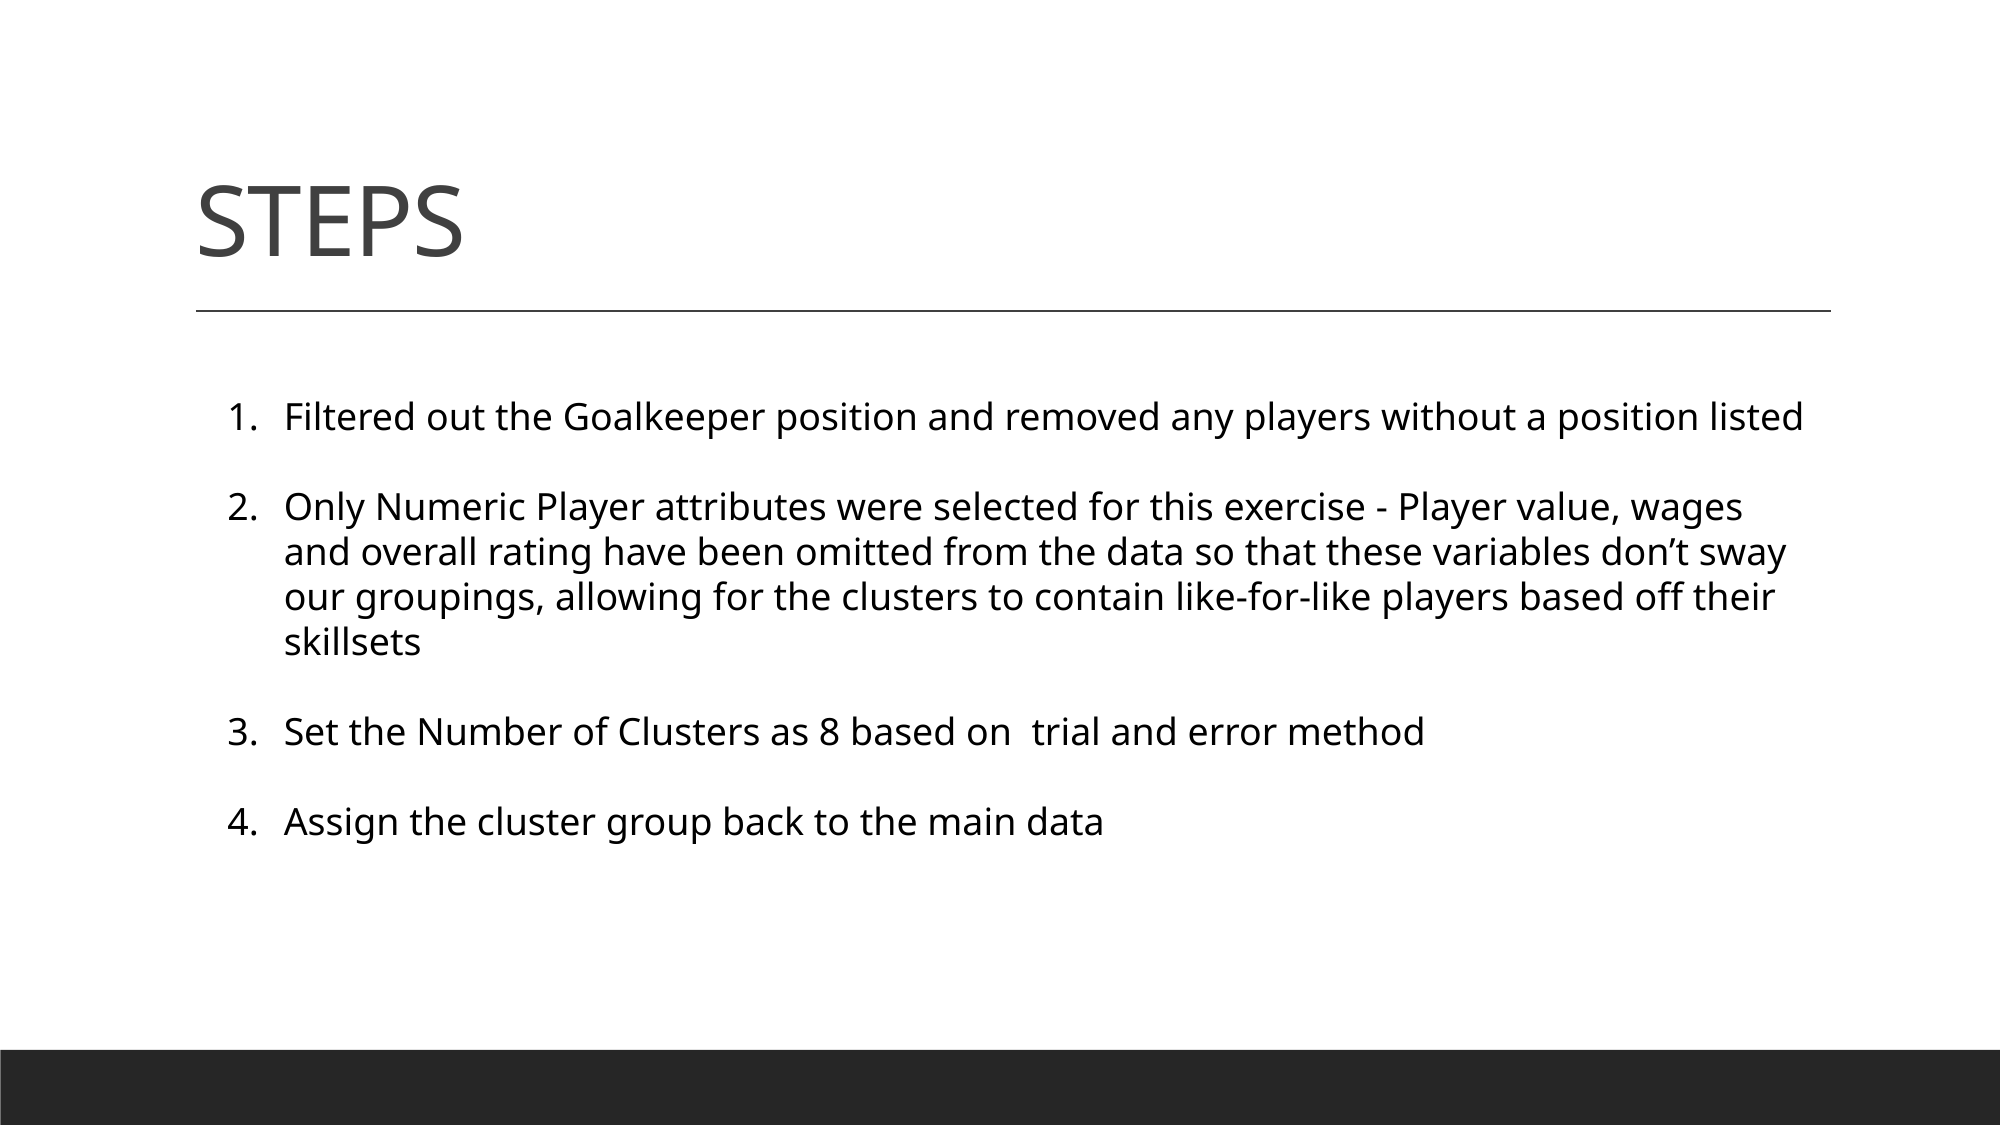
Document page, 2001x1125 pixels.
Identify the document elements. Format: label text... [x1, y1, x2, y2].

title STEPS [180, 47, 1830, 285]
text_box Filtered out the Goalkeeper position and removed any players without a position listed Only Numeric Player attributes were selected for this exercise - Player value, wages and overall rating have been omitted from the data so that these variables don’t sway our groupings, allowing for the clusters to contain like-for-like players based off their skillsets Set the Number of Clusters as 8 based on trial and error method Assign the cluster group back to the main data [212, 385, 1830, 941]
